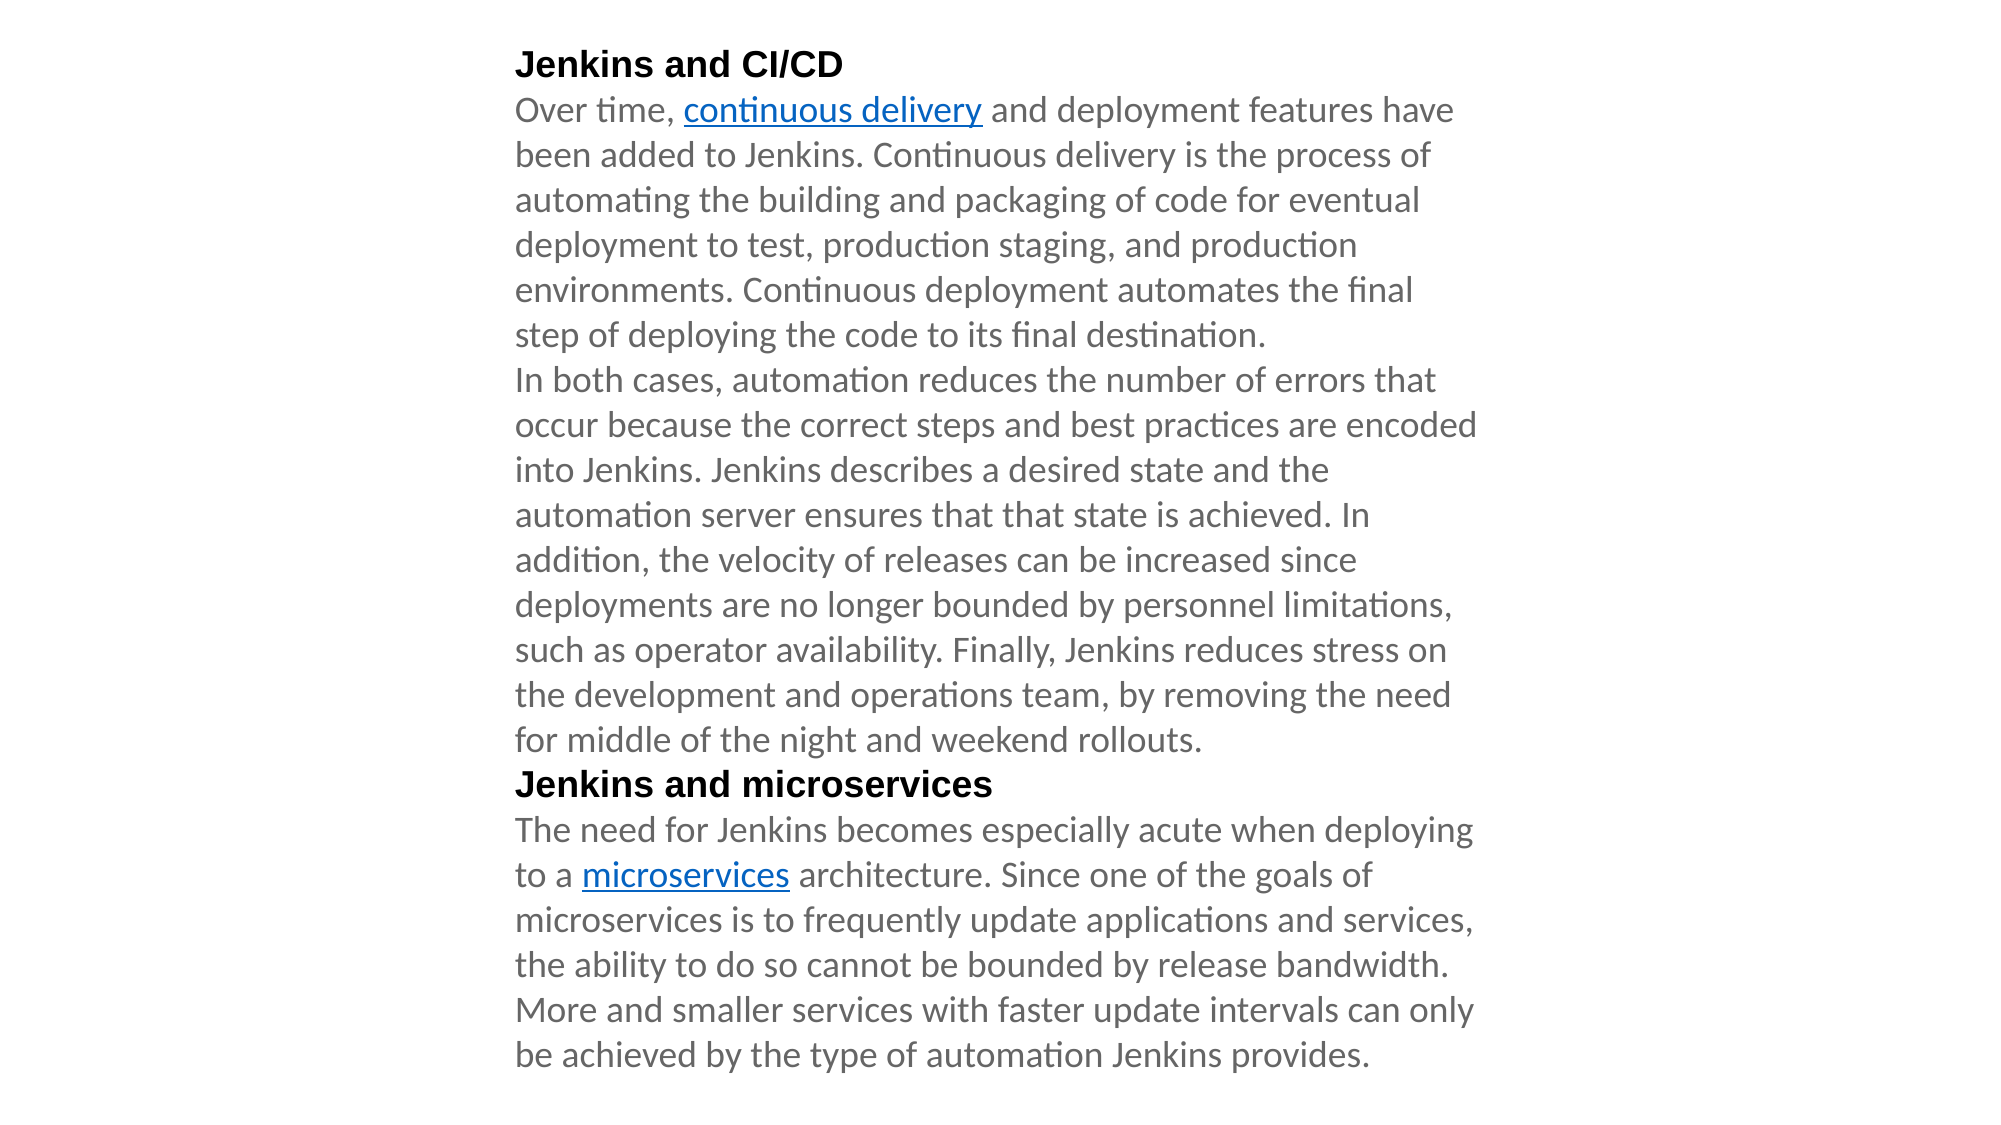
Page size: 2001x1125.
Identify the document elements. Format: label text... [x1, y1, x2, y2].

text_box Jenkins and CI/CD Over time, continuous delivery and deployment features have been added to Jenkins. Continuous delivery is the process of automating the building and packaging of code for eventual deployment to test, production staging, and production environments. Continuous deployment automates the final step of deploying the code to its final destination. In both cases, automation reduces the number of errors that occur because the correct steps and best practices are encoded into Jenkins. Jenkins describes a desired state and the automation server ensures that that state is achieved. In addition, the velocity of releases can be increased since deployments are no longer bounded by personnel limitations, such as operator availability. Finally, Jenkins reduces stress on the development and operations team, by removing the need for middle of the night and weekend rollouts. Jenkins and microservices The need for Jenkins becomes especially acute when deploying to a microservices architecture. Since one of the goals of microservices is to frequently update applications and services, the ability to do so cannot be bounded by release bandwidth. More and smaller services with faster update intervals can only be achieved by the type of automation Jenkins provides. [500, 32, 1500, 1083]
